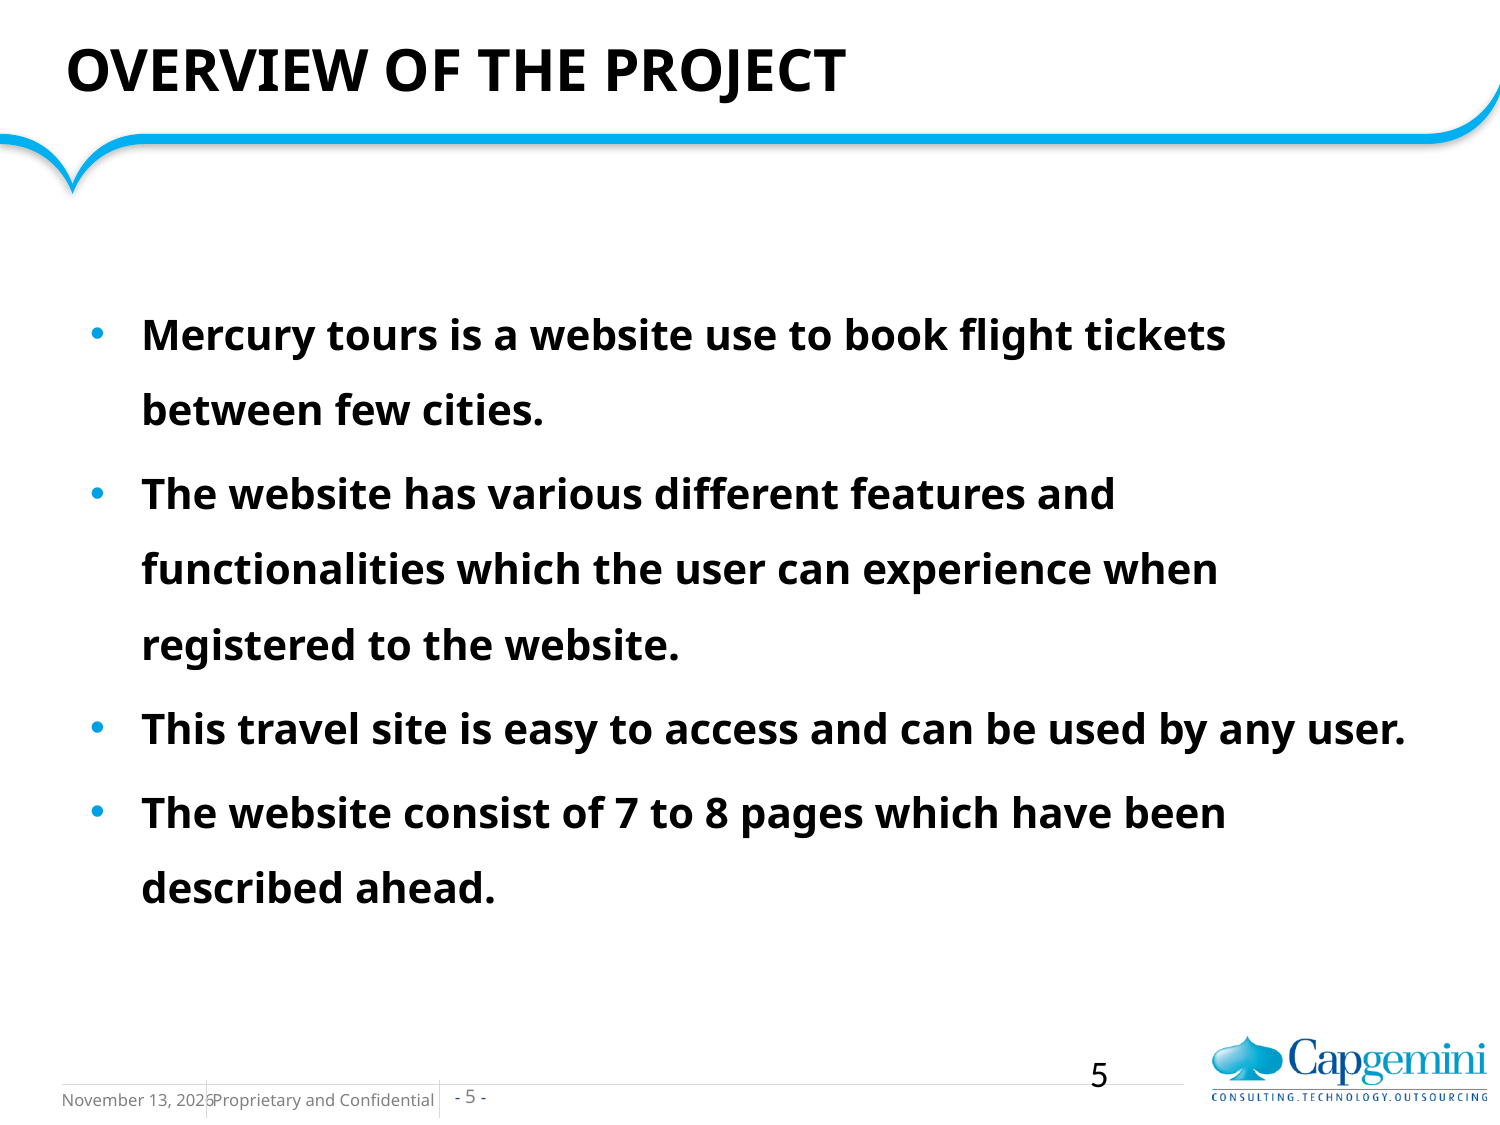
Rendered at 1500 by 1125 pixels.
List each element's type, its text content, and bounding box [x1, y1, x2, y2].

picture [1249, 1036, 1487, 1101]
title OVERVIEW OF THE PROJECT [50, 3, 1400, 134]
list Mercury tours is a website use to book flight tickets between few cities. The website has various different features and functionalities which the user can experience when registered to the website. This travel site is easy to access and can be used by any user. The website consist of 7 to 8 pages which have been described ahead. [75, 224, 1425, 968]
slide_number 5 [1074, 1042, 1425, 1103]
picture [1212, 1036, 1247, 1042]
